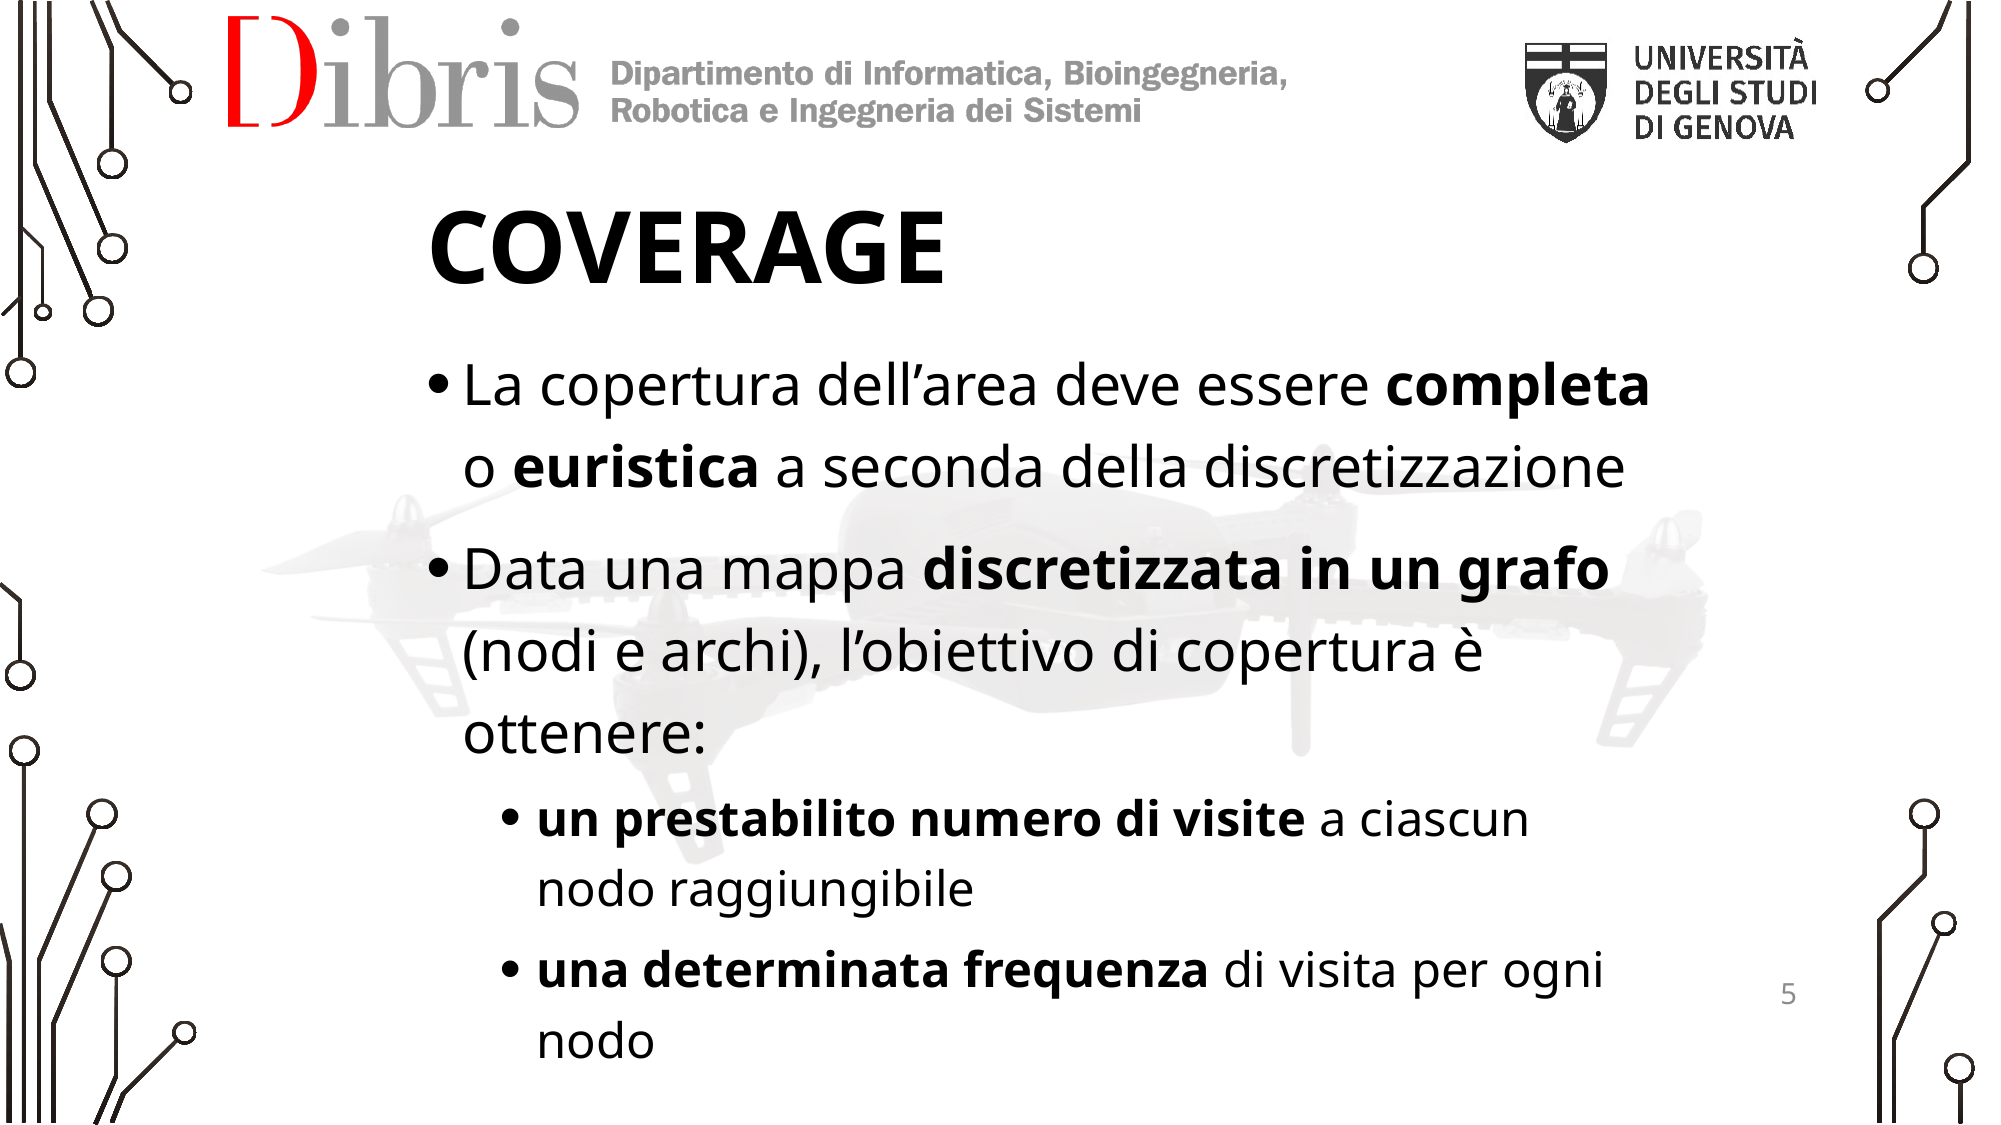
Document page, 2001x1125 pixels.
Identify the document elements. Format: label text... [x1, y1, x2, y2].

slide_number 5 [1685, 965, 1813, 1025]
list La copertura dell’area deve essere completa o euristica a seconda della discretizzazione Data una mappa discretizzata in un grafo (nodi e archi), l’obiettivo di copertura è ottenere: un prestabilito numero di visite a ciascun nodo raggiungibile una determinata frequenza di visita per ogni nodo [411, 985, 1675, 1085]
picture [228, 16, 1286, 128]
picture [249, 37, 1825, 985]
